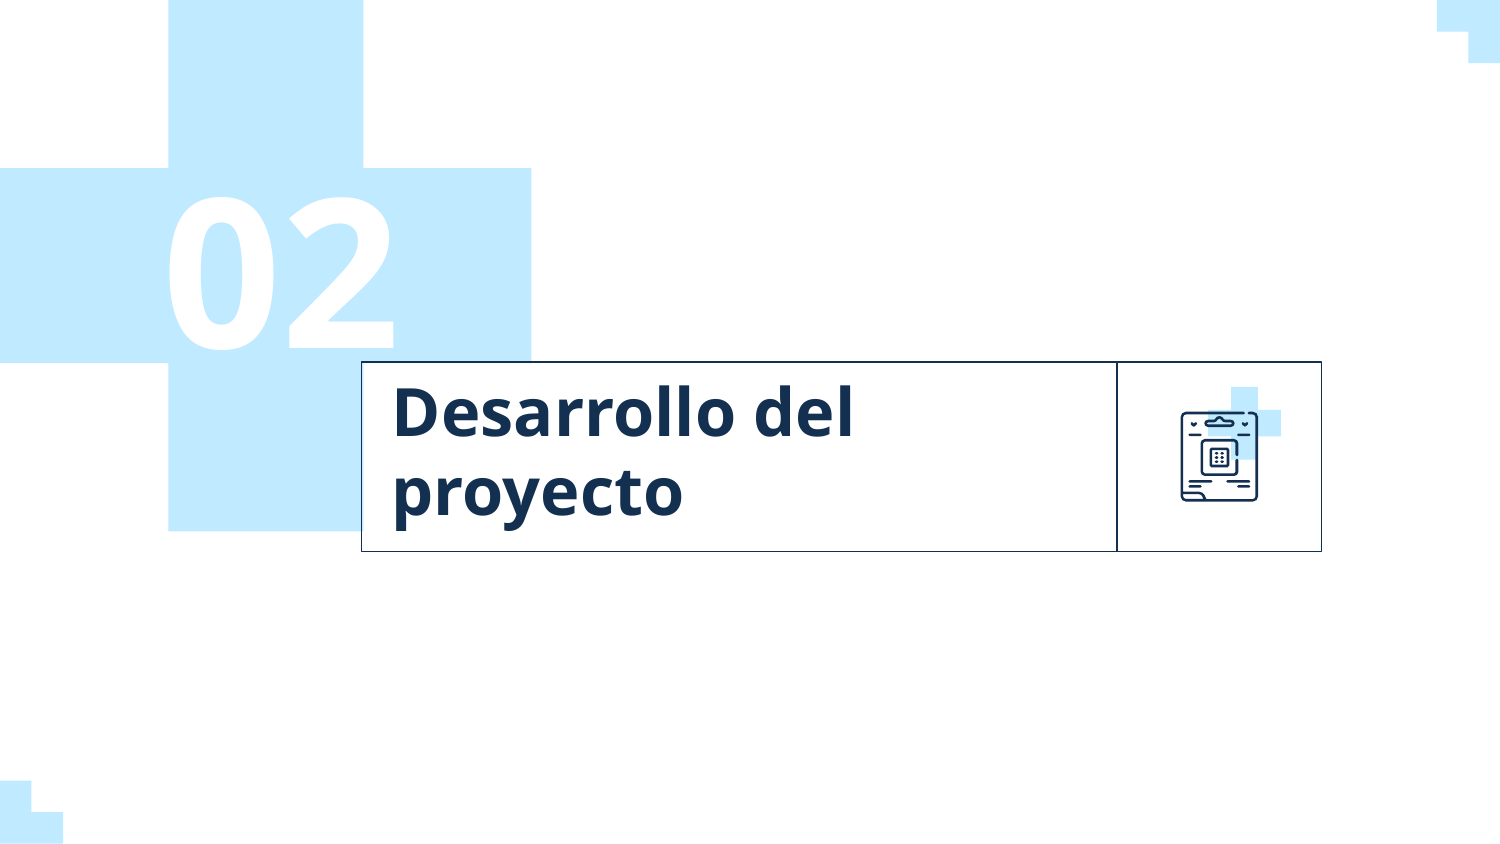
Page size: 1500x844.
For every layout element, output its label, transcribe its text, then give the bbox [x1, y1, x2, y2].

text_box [1180, 411, 1259, 502]
text_box [1117, 361, 1322, 552]
title Desarrollo del proyecto [361, 361, 1117, 552]
title 02 [153, 170, 409, 361]
